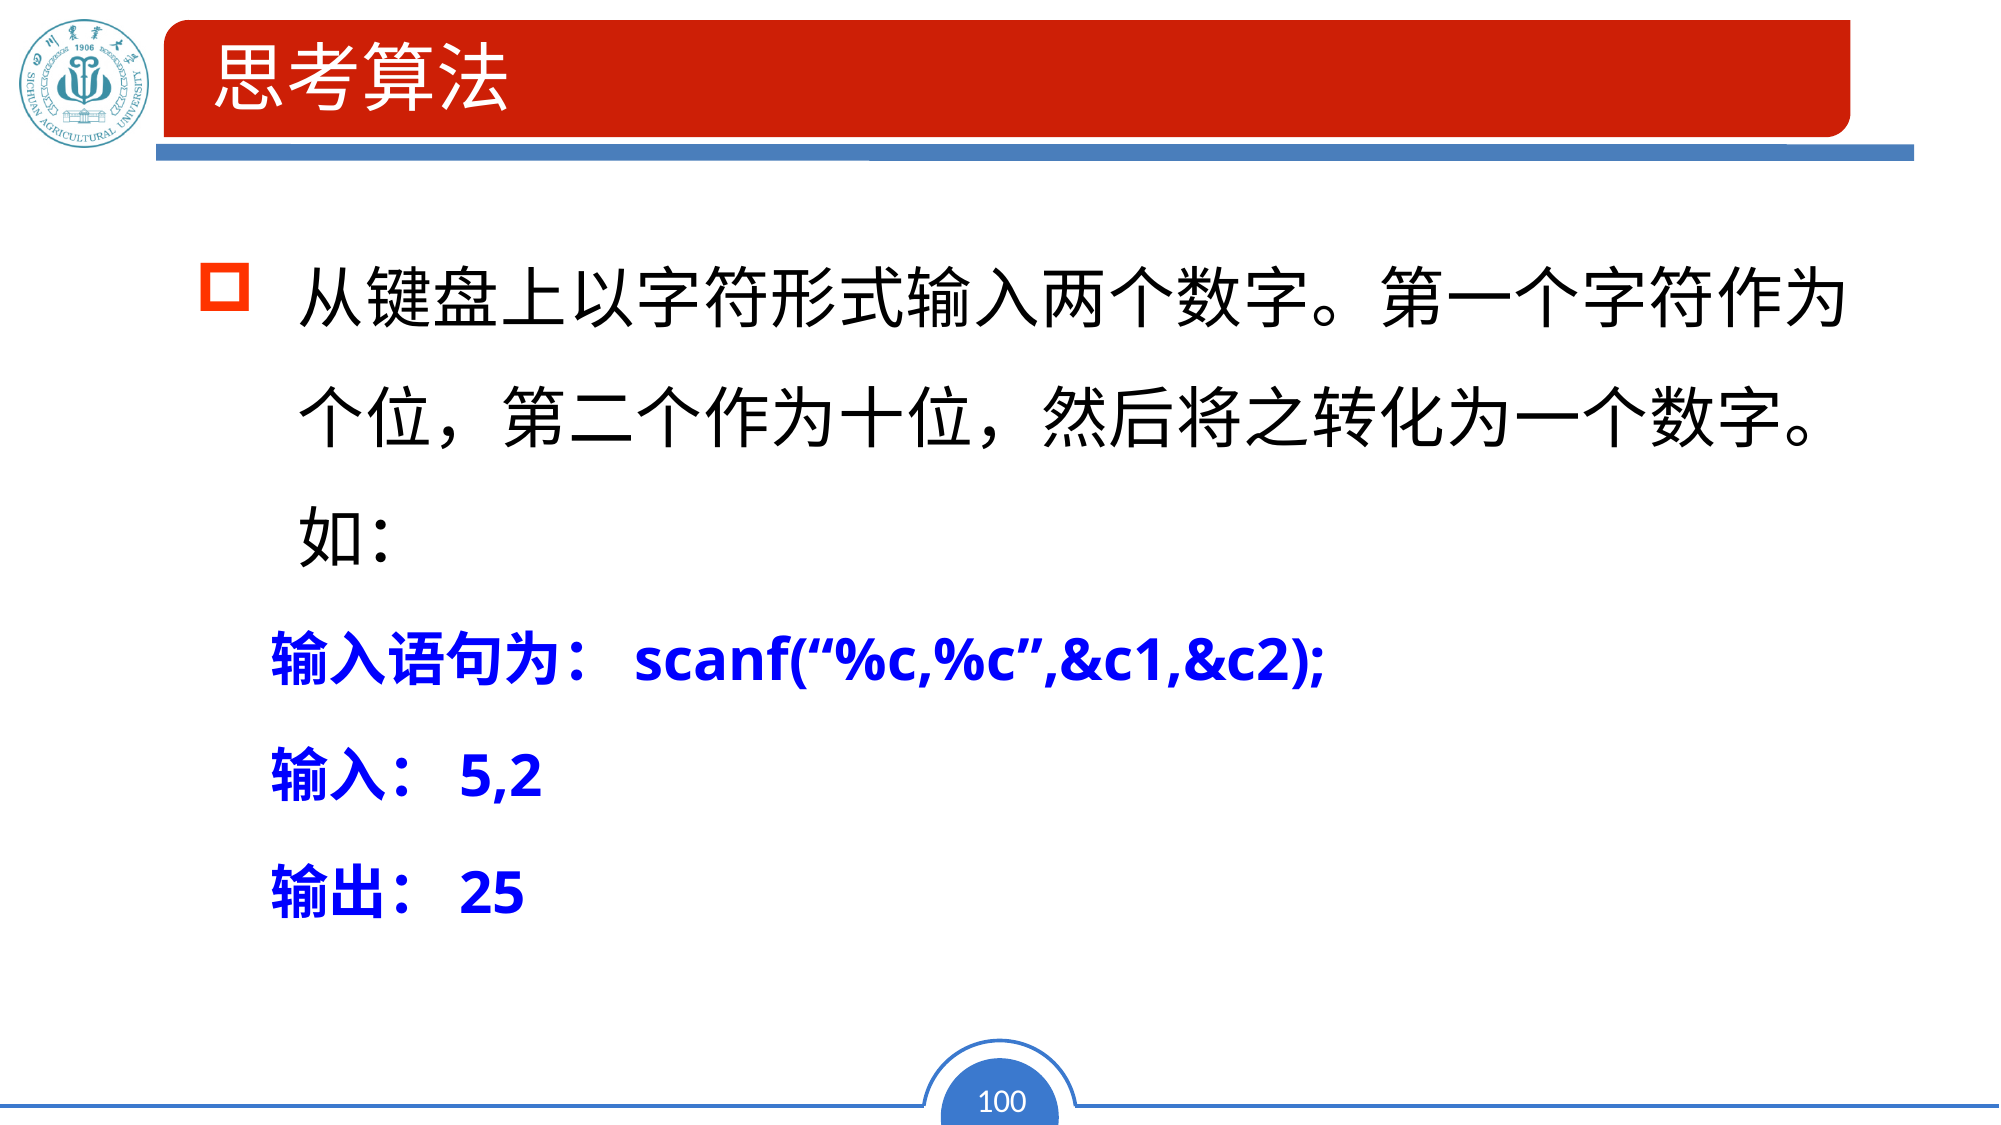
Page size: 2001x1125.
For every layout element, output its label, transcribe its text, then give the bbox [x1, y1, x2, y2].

text_box 思考算法 [211, 30, 1804, 121]
text_box [161, 17, 1853, 140]
list 从键盘上以字符形式输入两个数字。第一个字符作为个位，第二个作为十位，然后将之转化为一个数字。如： 输入语句为：scanf(“%c,%c”,&c1,&c2); 输入：5,2 输出：25 [181, 208, 1867, 988]
